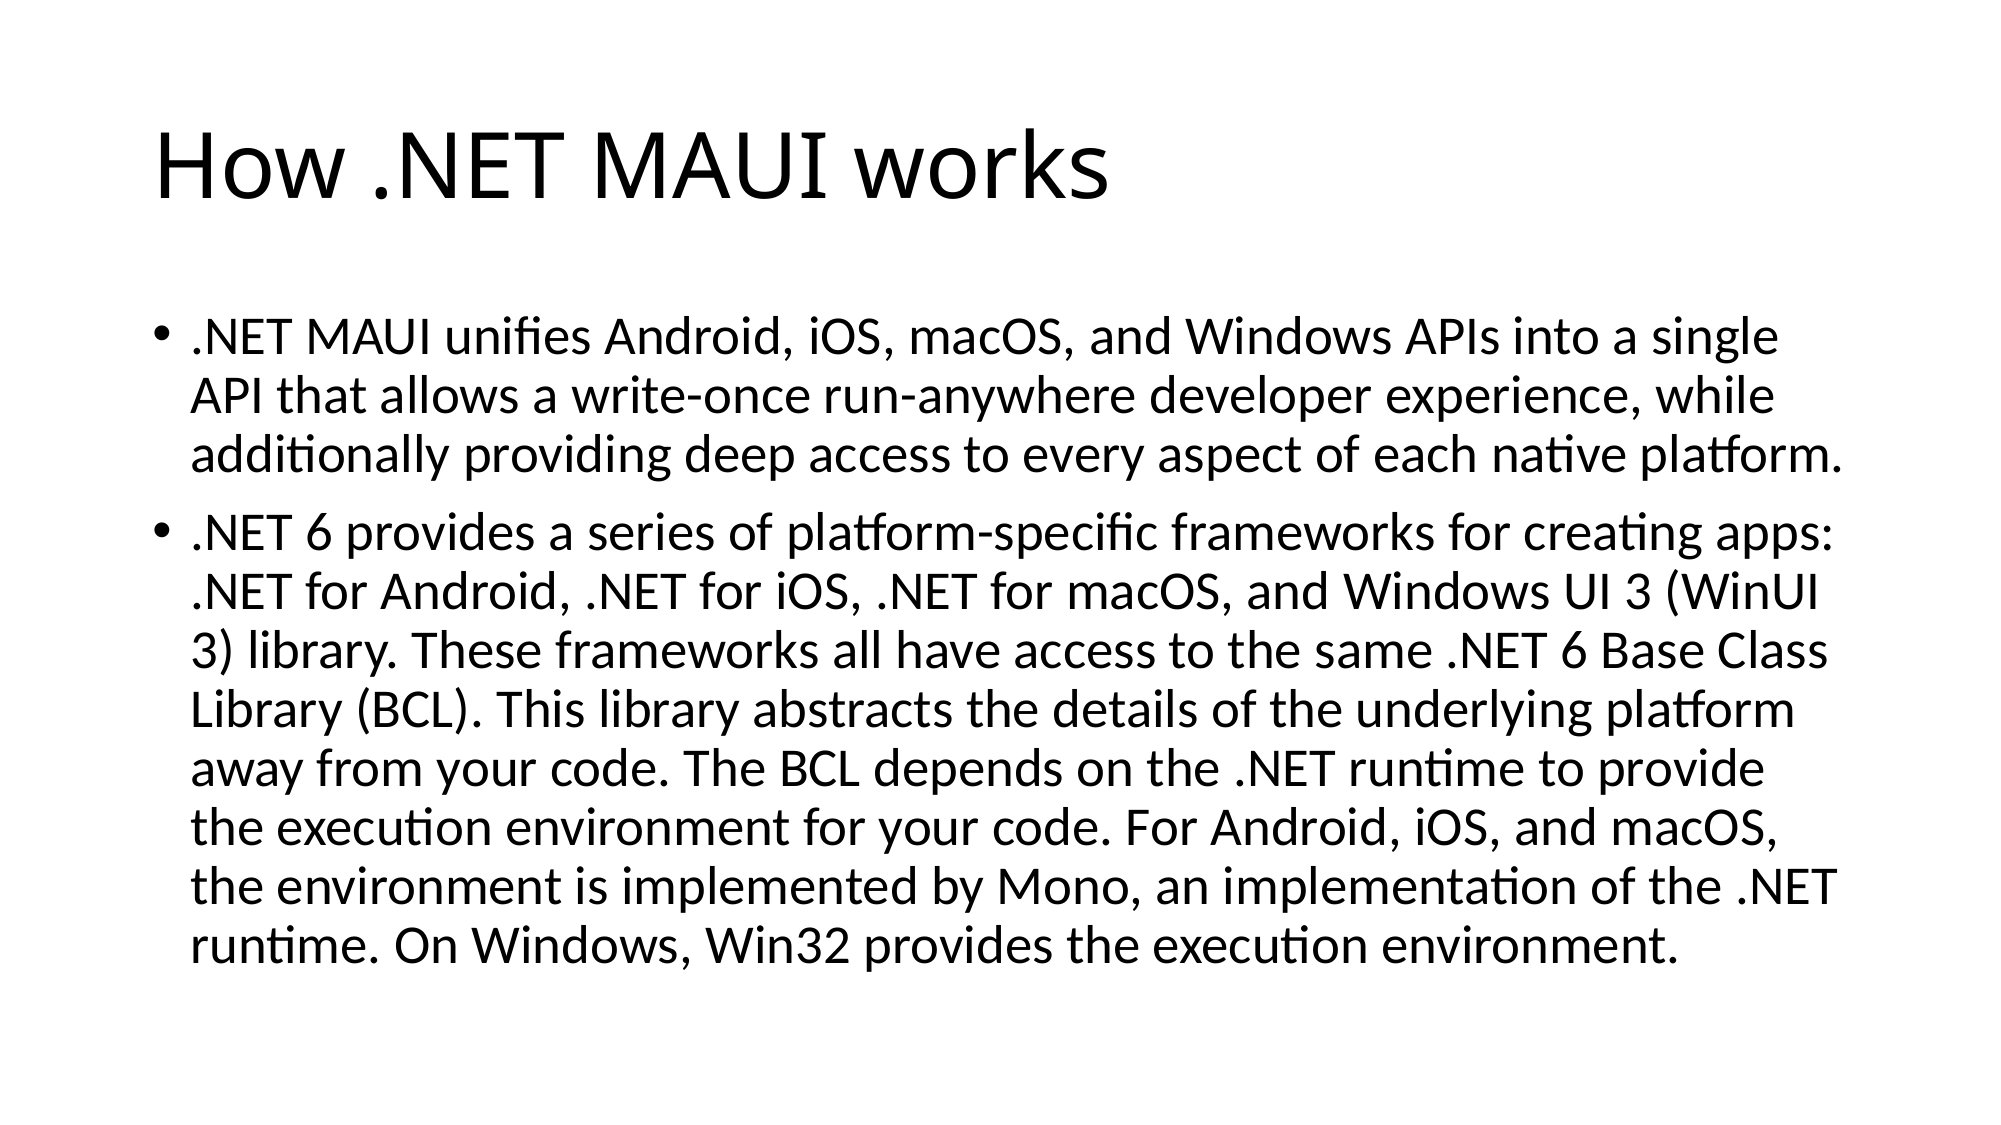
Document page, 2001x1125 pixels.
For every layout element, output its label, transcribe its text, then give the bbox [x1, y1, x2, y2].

title How .NET MAUI works [137, 59, 1863, 278]
list .NET MAUI unifies Android, iOS, macOS, and Windows APIs into a single API that allows a write-once run-anywhere developer experience, while additionally providing deep access to every aspect of each native platform. .NET 6 provides a series of platform-specific frameworks for creating apps: .NET for Android, .NET for iOS, .NET for macOS, and Windows UI 3 (WinUI 3) library. These frameworks all have access to the same .NET 6 Base Class Library (BCL). This library abstracts the details of the underlying platform away from your code. The BCL depends on the .NET runtime to provide the execution environment for your code. For Android, iOS, and macOS, the environment is implemented by Mono, an implementation of the .NET runtime. On Windows, Win32 provides the execution environment. [137, 299, 1863, 1014]
